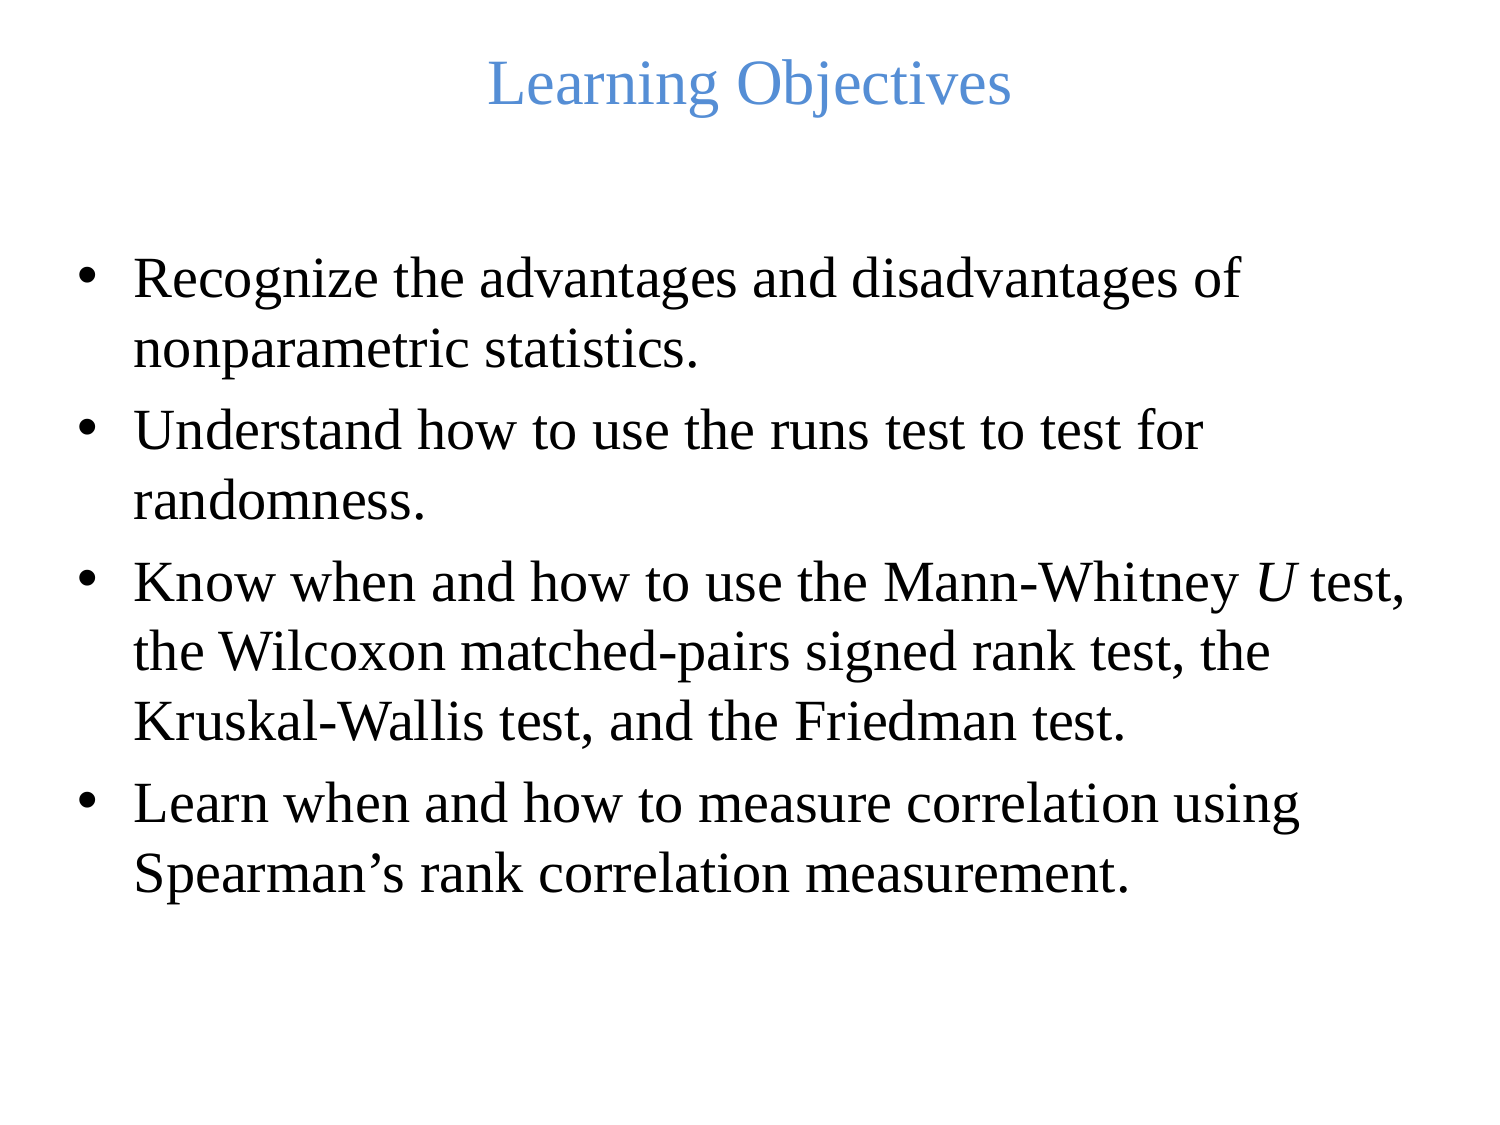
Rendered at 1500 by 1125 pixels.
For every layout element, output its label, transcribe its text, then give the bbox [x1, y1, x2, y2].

title Learning Objectives [31, 37, 1469, 120]
list Recognize the advantages and disadvantages of nonparametric statistics. Understand how to use the runs test to test for randomness. Know when and how to use the Mann-Whitney U test, the Wilcoxon matched-pairs signed rank test, the Kruskal-Wallis test, and the Friedman test. Learn when and how to measure correlation using Spearman’s rank correlation measurement. [62, 231, 1463, 850]
